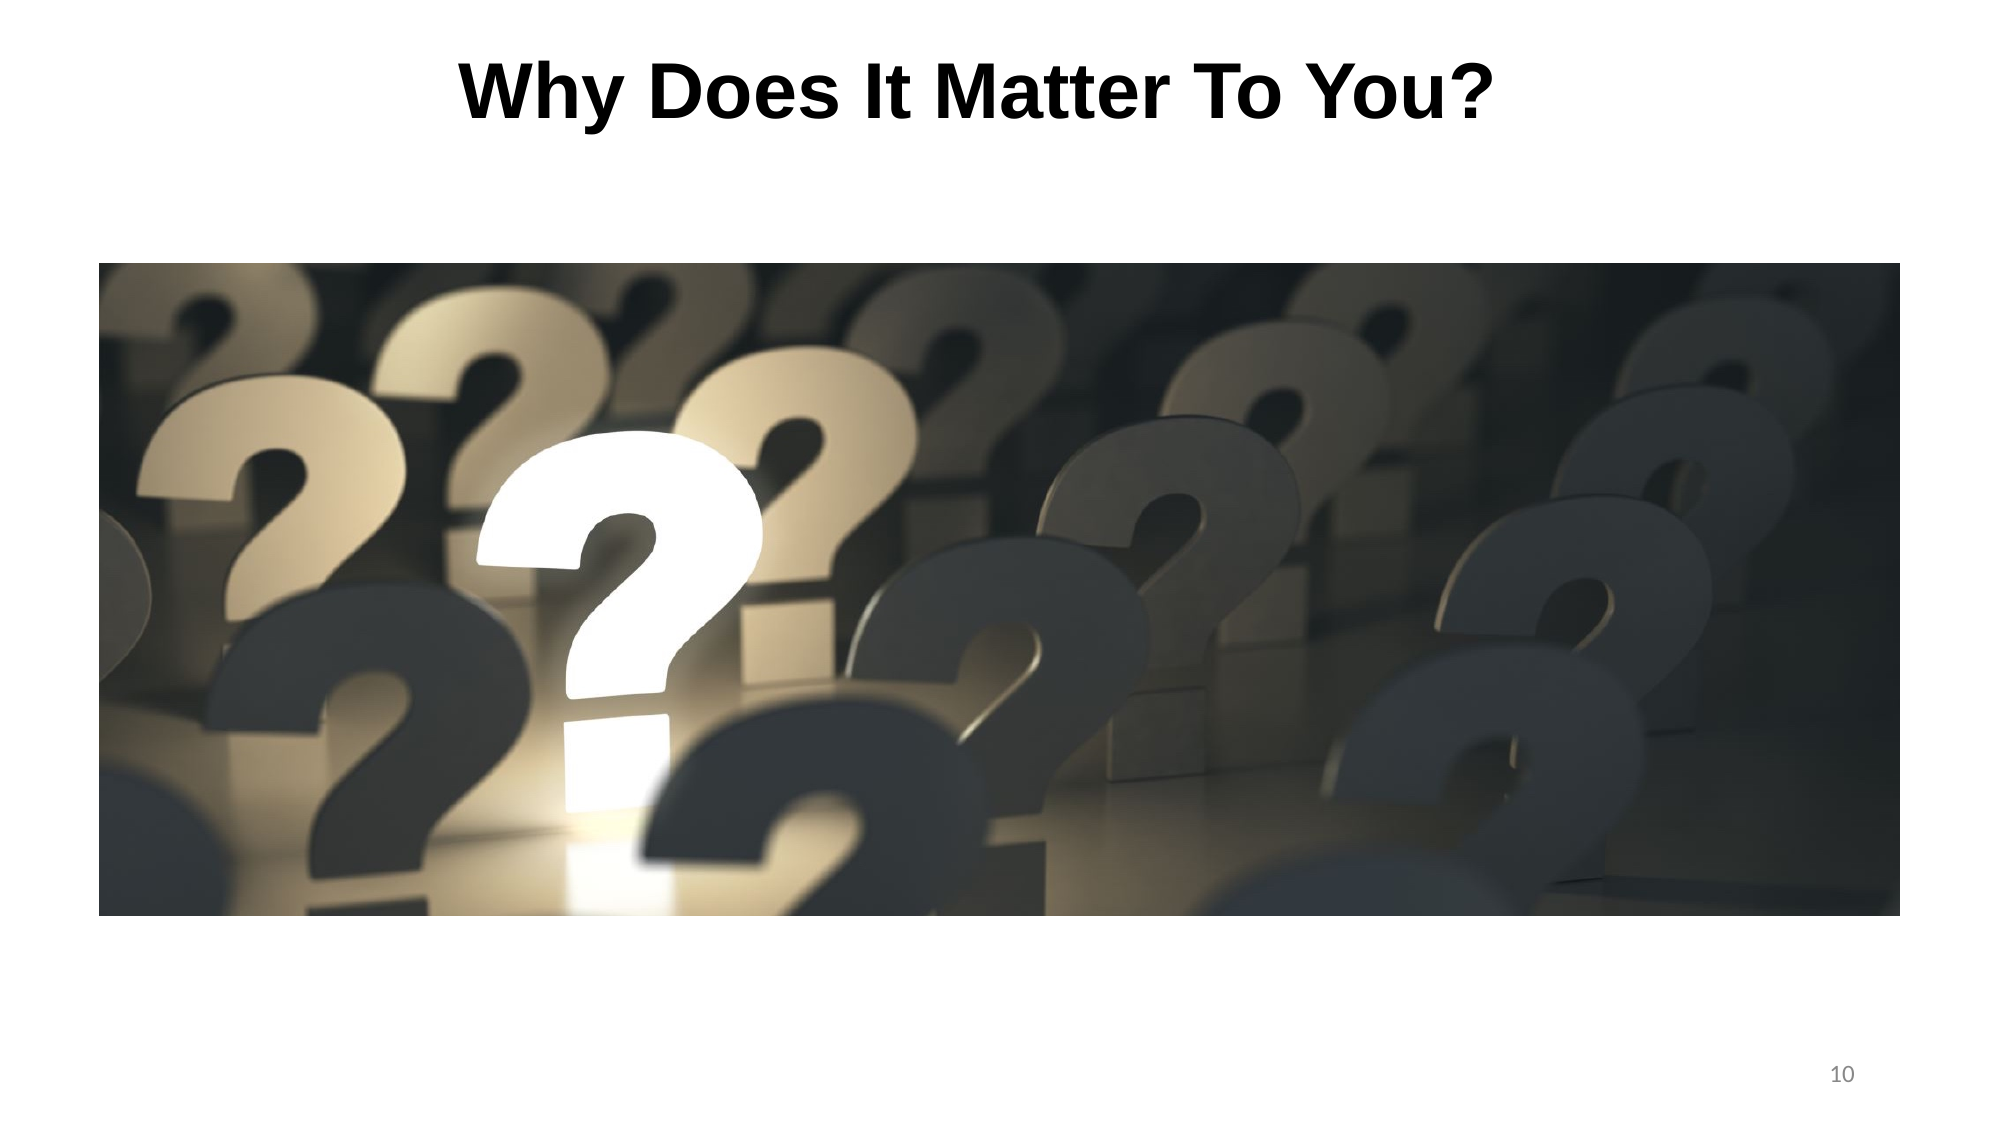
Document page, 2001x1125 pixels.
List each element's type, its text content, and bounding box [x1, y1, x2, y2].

slide_number 10 [1819, 1051, 1863, 1094]
picture [99, 262, 1901, 916]
title Why Does It Matter To You? [237, 42, 1719, 193]
